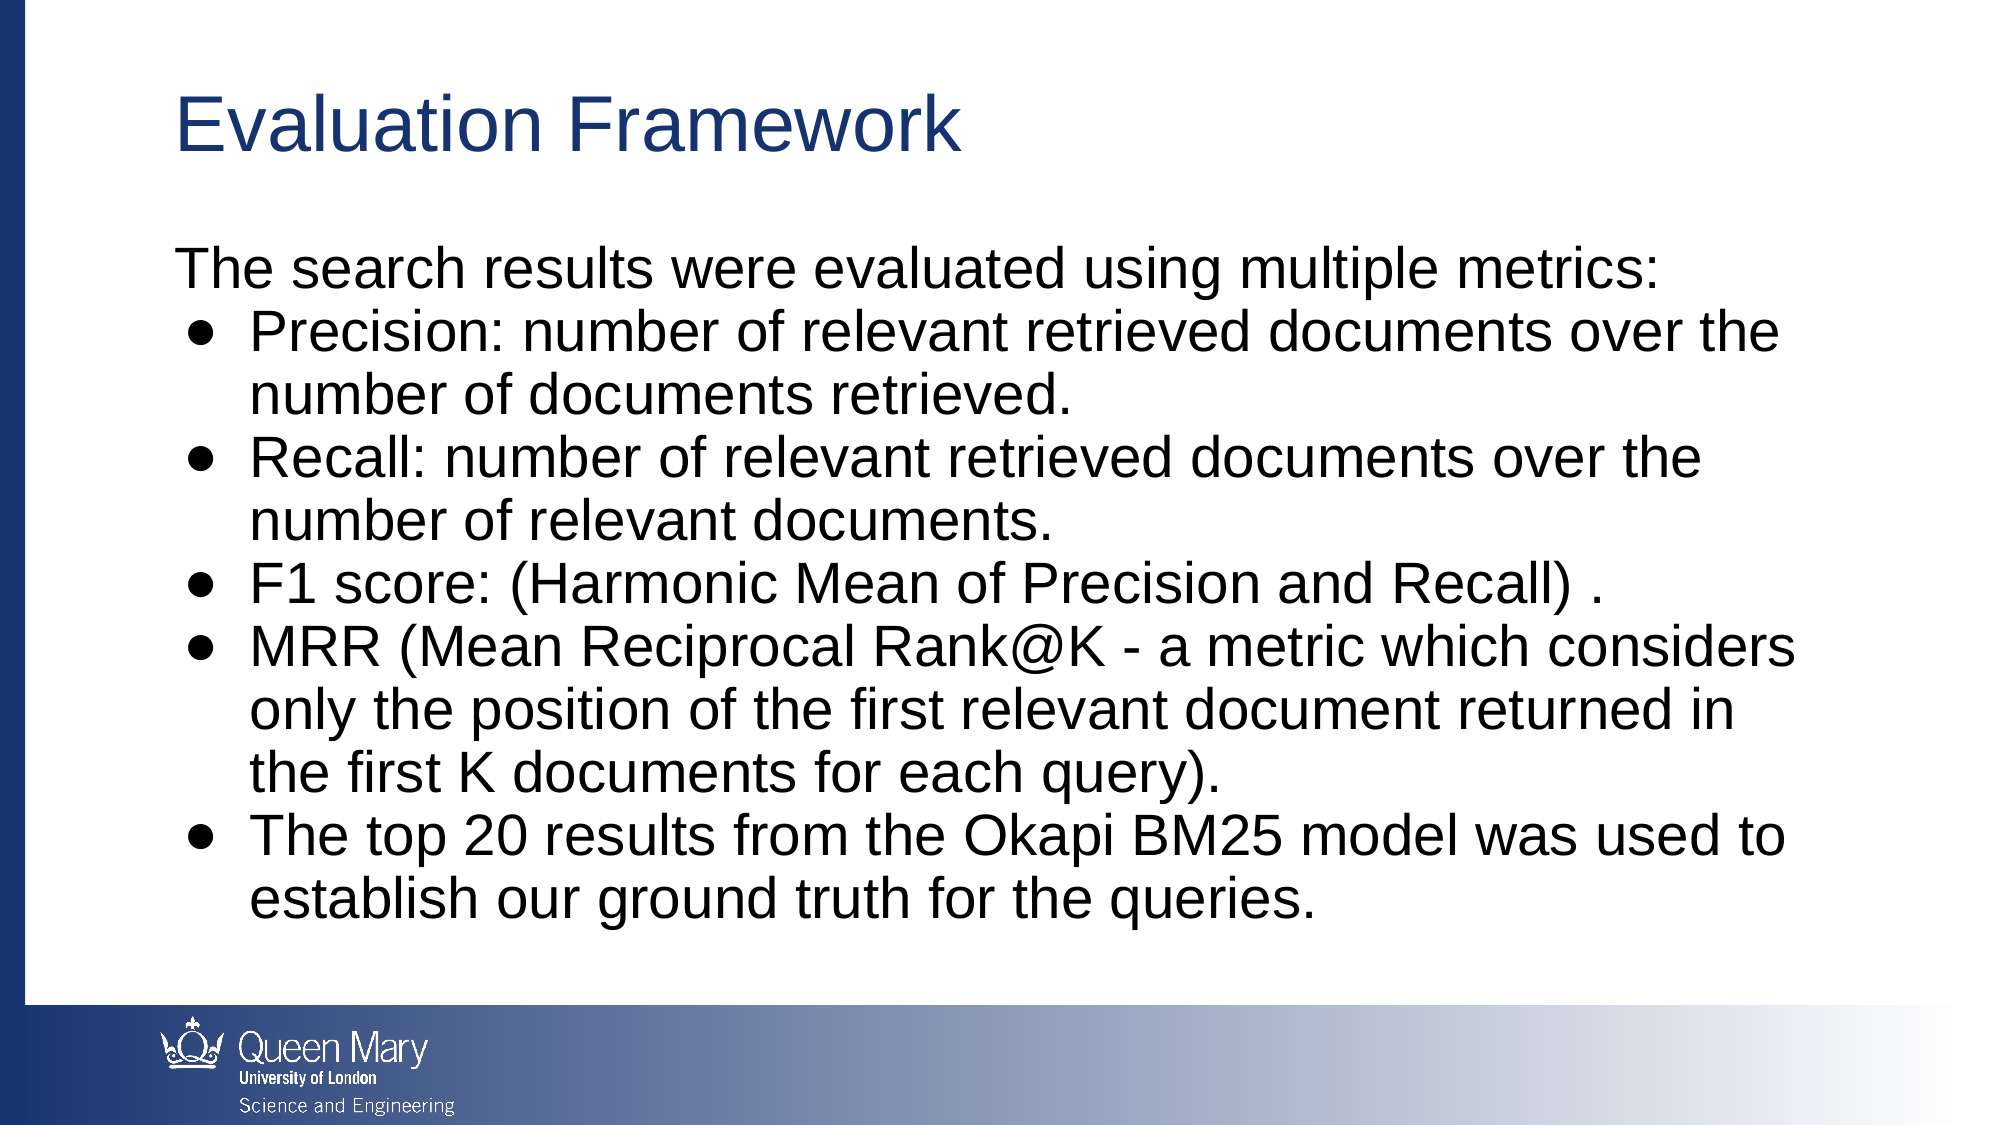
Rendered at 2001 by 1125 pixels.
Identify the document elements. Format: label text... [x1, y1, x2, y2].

list The search results were evaluated using multiple metrics: Precision: number of relevant retrieved documents over the number of documents retrieved. Recall: number of relevant retrieved documents over the number of relevant documents. F1 score: (Harmonic Mean of Precision and Recall) . MRR (Mean Reciprocal Rank@K - a metric which considers only the position of the first relevant document returned in the first K documents for each query). The top 20 results from the Okapi BM25 model was used to establish our ground truth for the queries. [160, 230, 1849, 931]
list Evaluation Framework [160, 75, 1849, 176]
picture [160, 1015, 454, 1116]
